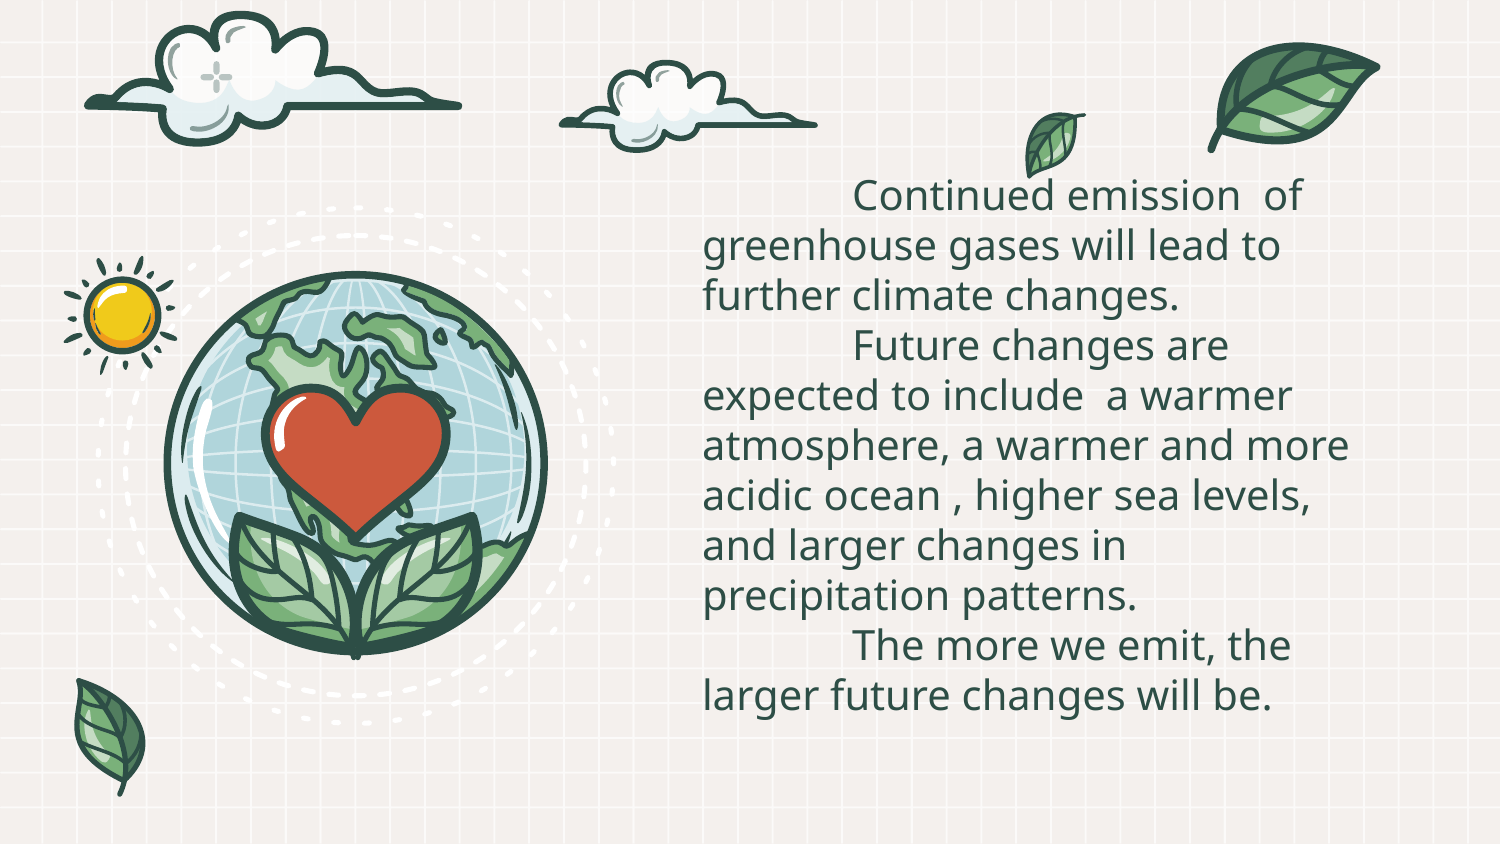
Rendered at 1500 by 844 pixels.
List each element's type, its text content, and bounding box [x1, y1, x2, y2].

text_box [557, 55, 819, 154]
subtitle Continued emission of greenhouse gases will lead to further climate changes. Future changes are expected to include a warmer atmosphere, a warmer and more acidic ocean , higher sea levels, and larger changes in precipitation patterns. The more we emit, the larger future changes will be. [686, 235, 1379, 769]
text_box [62, 205, 617, 727]
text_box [1195, 25, 1390, 184]
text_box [1011, 109, 1099, 181]
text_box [38, 684, 165, 788]
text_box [83, 4, 463, 148]
